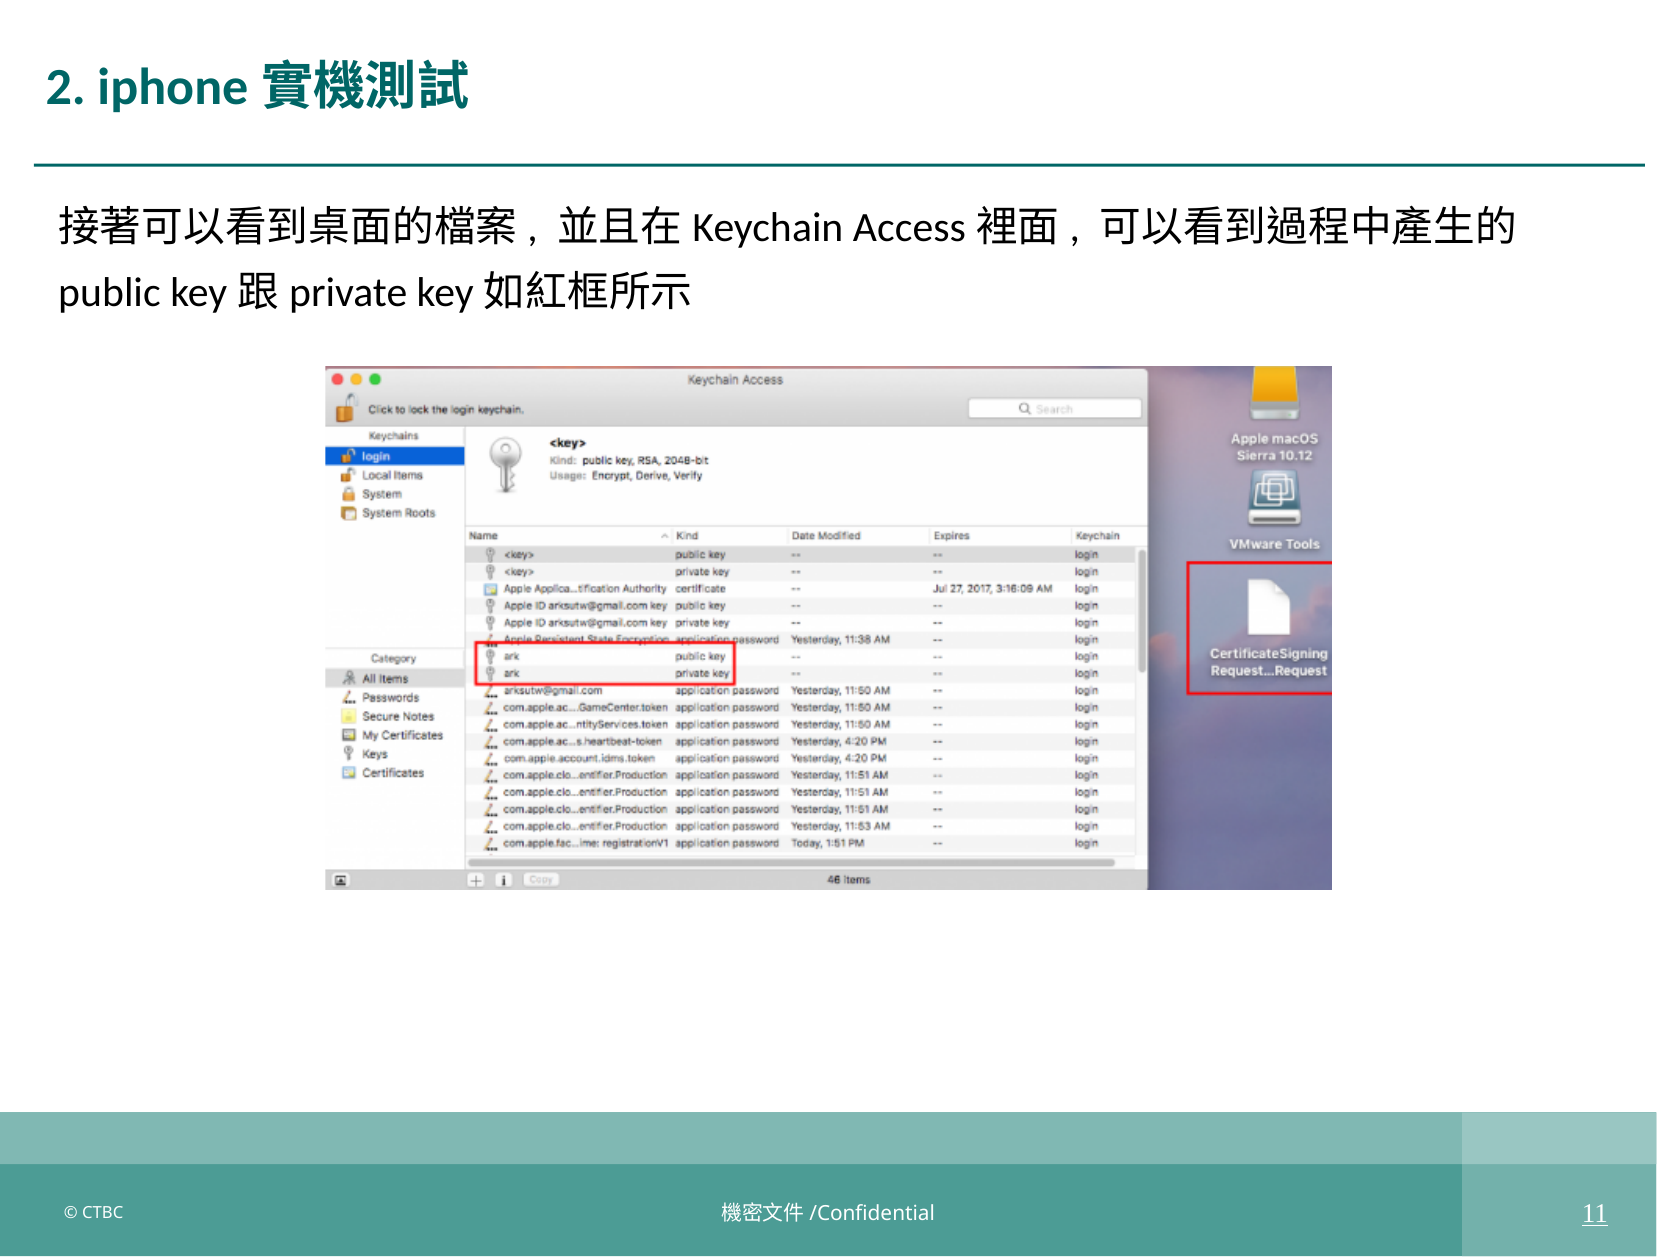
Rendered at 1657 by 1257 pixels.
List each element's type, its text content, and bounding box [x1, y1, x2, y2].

title 2. iphone實機測試 [45, 21, 1647, 146]
picture [323, 366, 1333, 890]
slide_number 11 [1237, 1178, 1624, 1246]
list 接著可以看到桌面的檔案, 並且在Keychain Access裡面, 可以看到過程中產生的public key跟private key如紅框所示 [50, 177, 1580, 1086]
